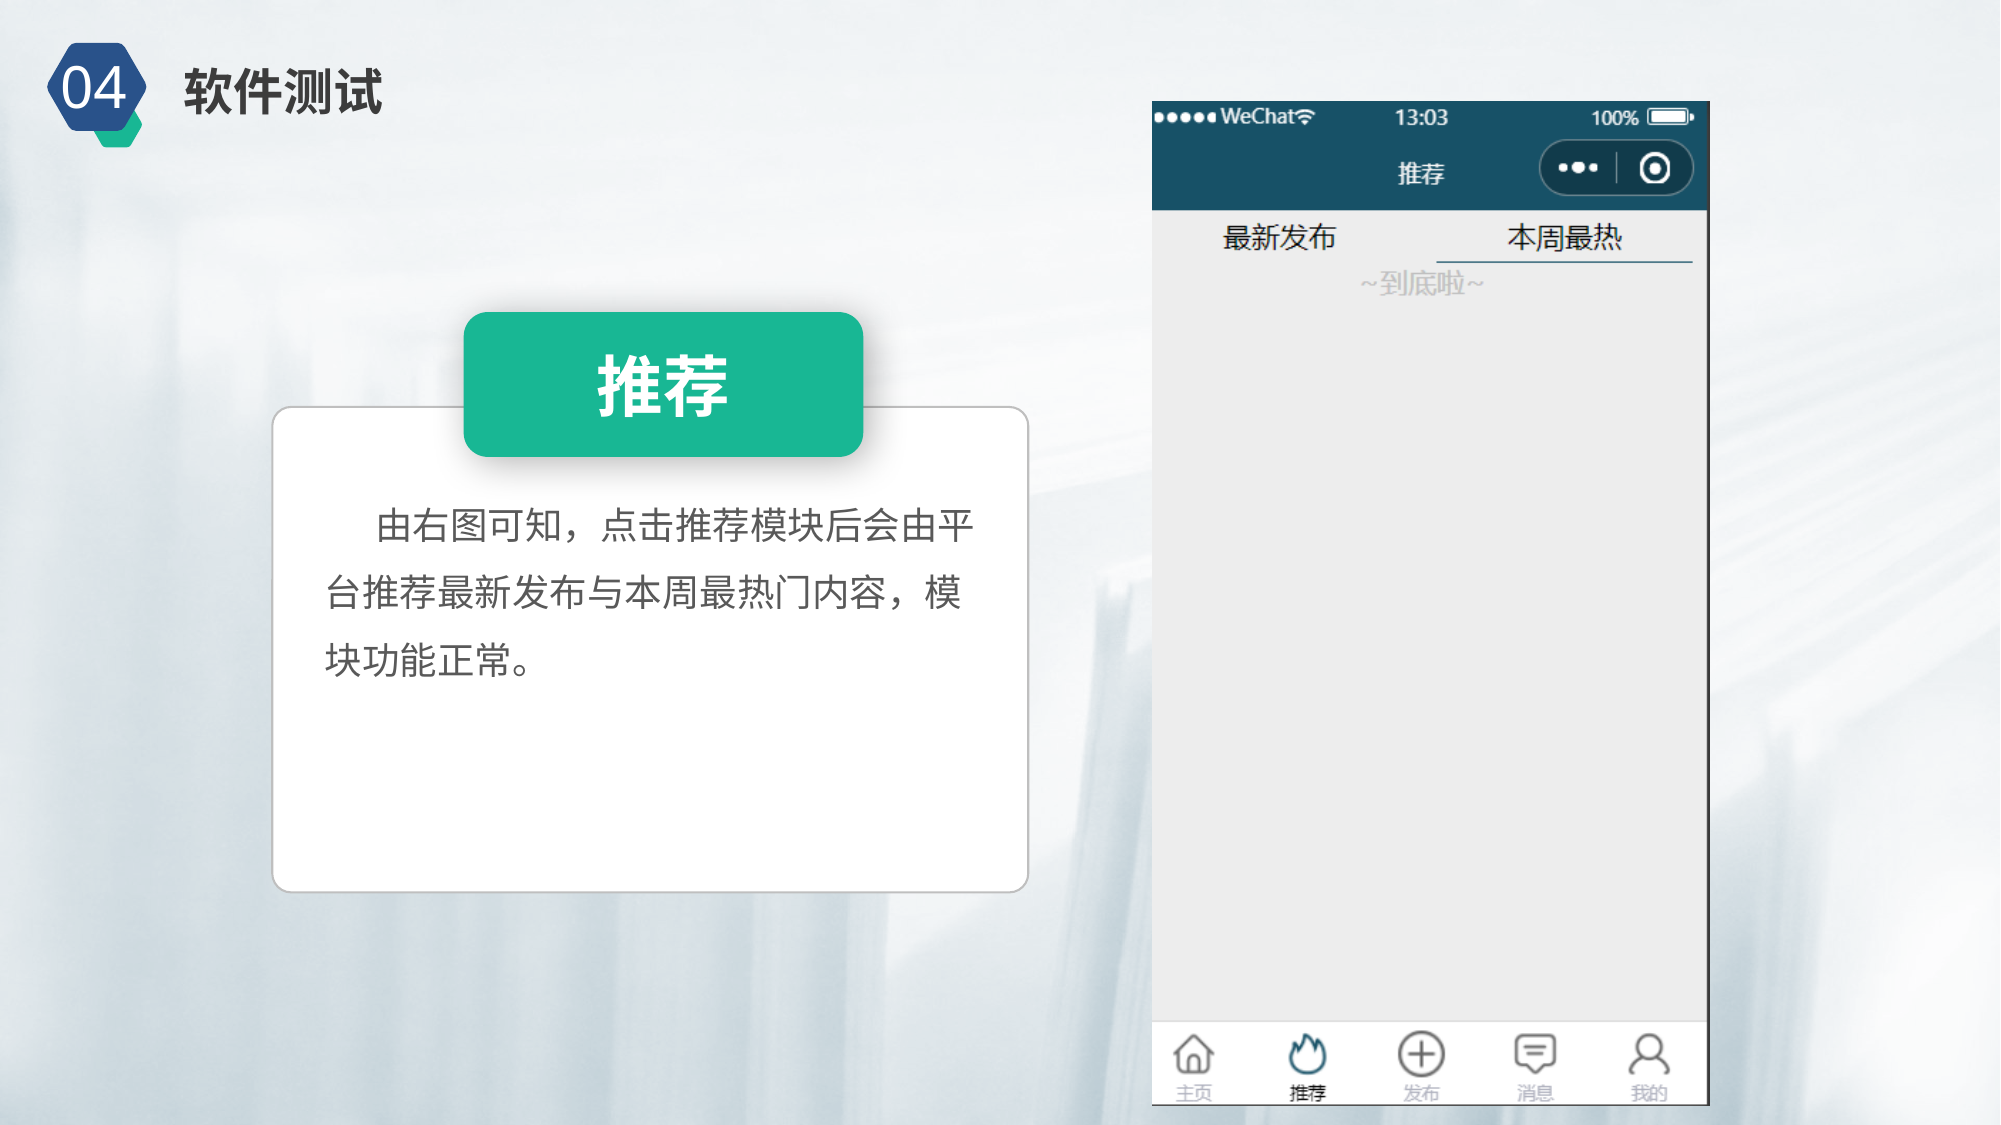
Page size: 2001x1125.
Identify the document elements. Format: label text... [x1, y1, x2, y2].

text_box [68, 128, 125, 133]
picture [1152, 101, 1710, 1106]
text_box 04 [45, 42, 142, 128]
text_box [142, 74, 148, 99]
text_box [271, 405, 1030, 894]
text_box [93, 121, 143, 149]
text_box 由右图可知，点击推荐模块后会由平台推荐最新发布与本周最热门内容，模块功能正常。 [310, 471, 991, 690]
text_box 软件测试 [183, 60, 464, 121]
text_box 推荐 [462, 311, 865, 458]
